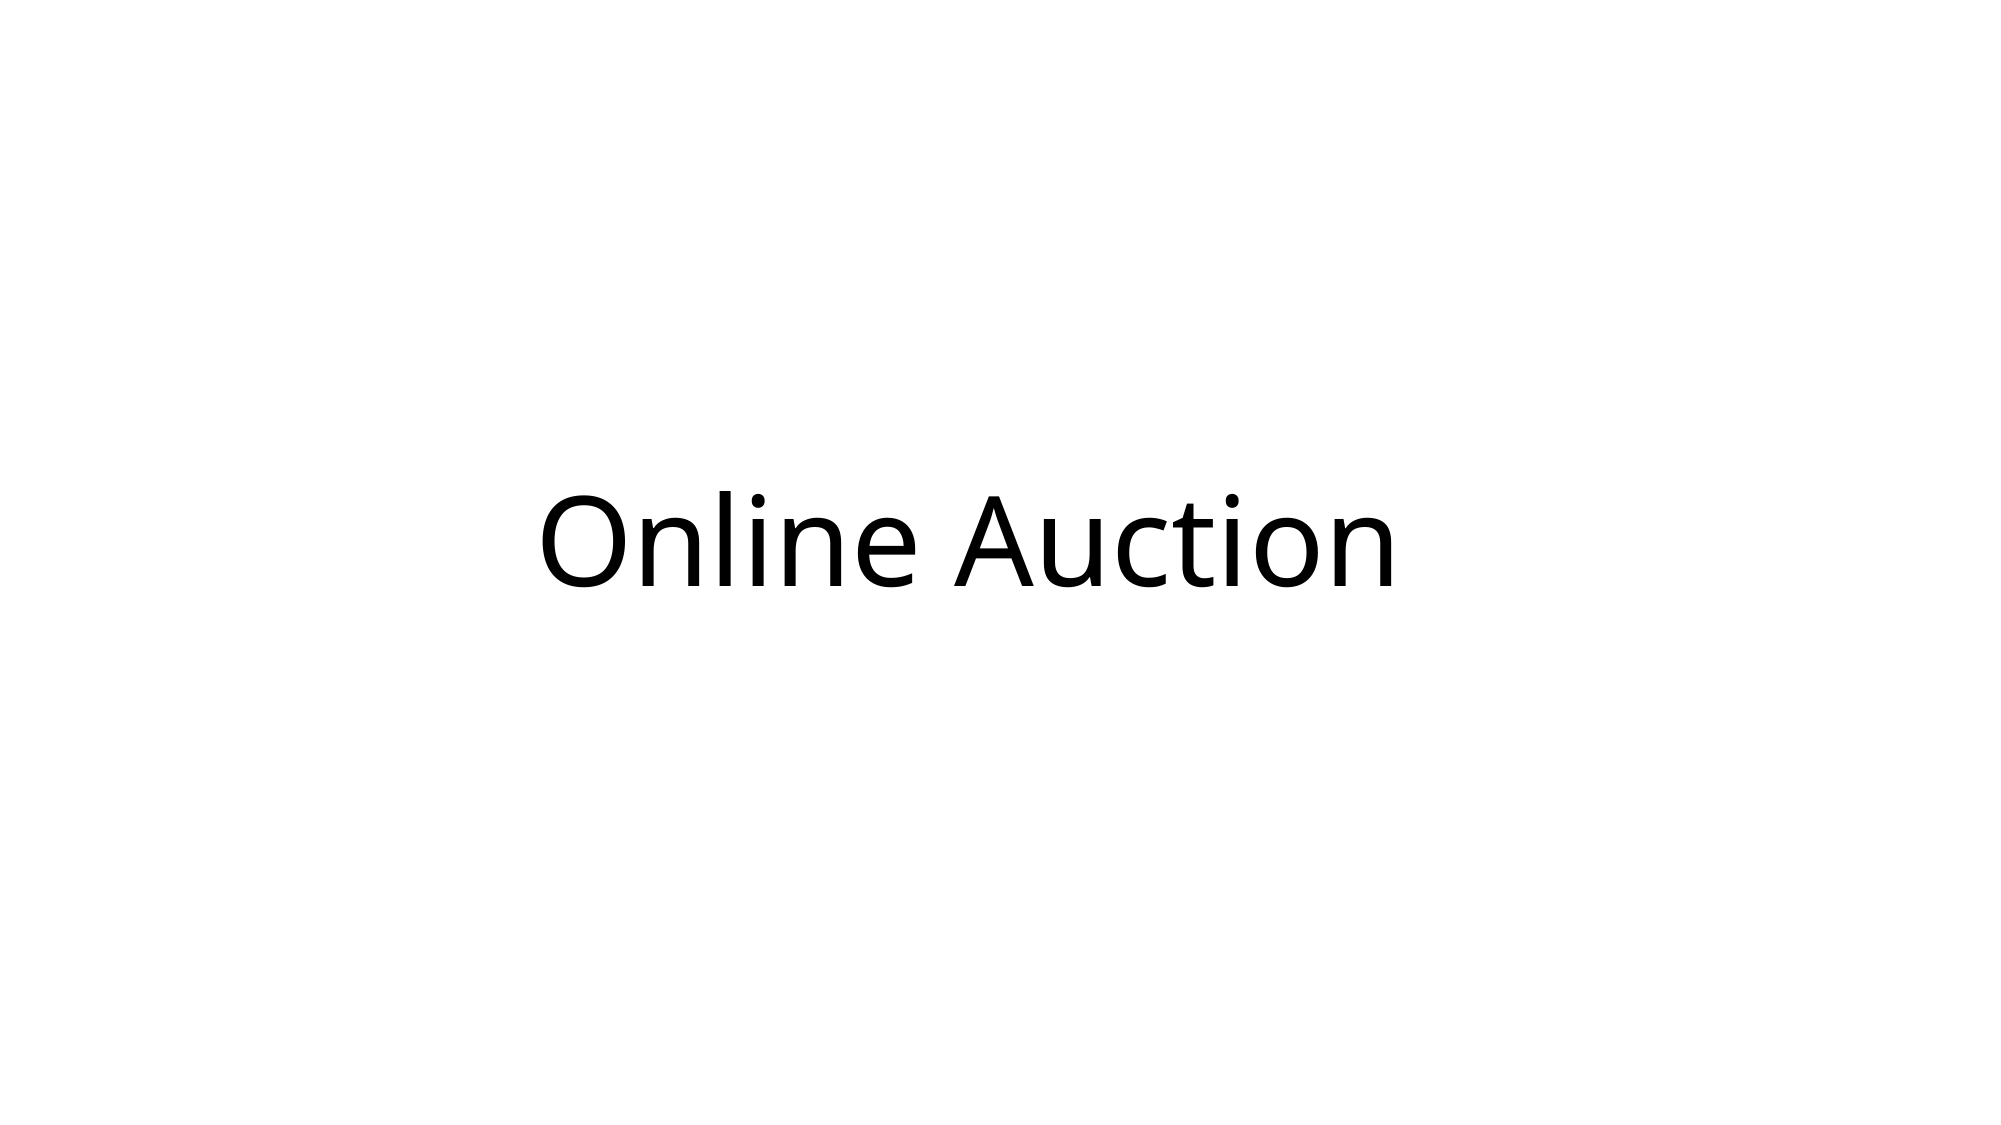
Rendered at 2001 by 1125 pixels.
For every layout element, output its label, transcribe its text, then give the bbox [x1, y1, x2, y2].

title Online Auction [219, 229, 1719, 621]
